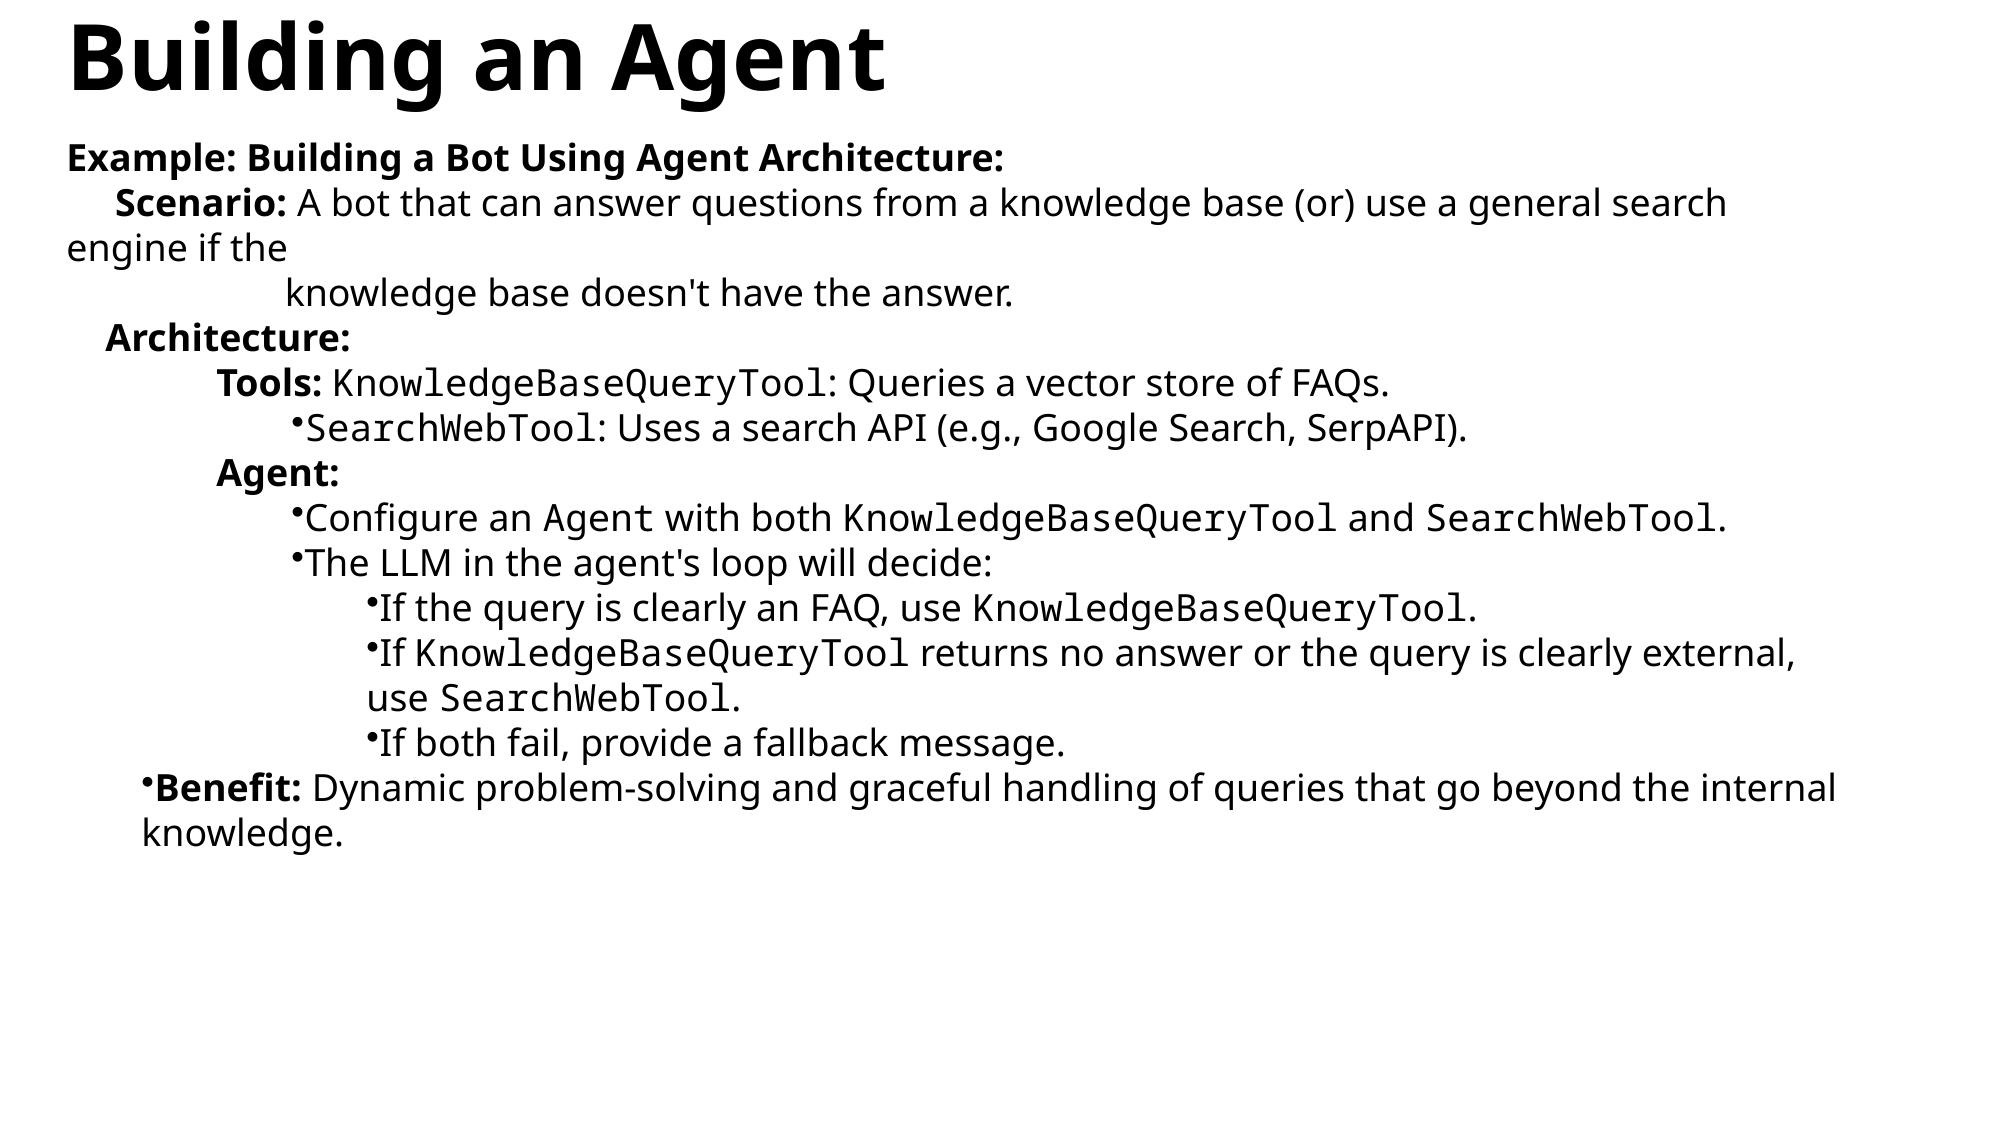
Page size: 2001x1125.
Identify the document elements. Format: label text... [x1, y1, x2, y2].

list Example: Building a Bot Using Agent Architecture: Scenario: A bot that can answer questions from a knowledge base (or) use a general search engine if the knowledge base doesn't have the answer. Architecture: Tools: KnowledgeBaseQueryTool: Queries a vector store of FAQs. SearchWebTool: Uses a search API (e.g., Google Search, SerpAPI). Agent: Configure an Agent with both KnowledgeBaseQueryTool and SearchWebTool. The LLM in the agent's loop will decide: If the query is clearly an FAQ, use KnowledgeBaseQueryTool. If KnowledgeBaseQueryTool returns no answer or the query is clearly external, use SearchWebTool. If both fail, provide a fallback message. Benefit: Dynamic problem-solving and graceful handling of queries that go beyond the internal knowledge. [51, 81, 1876, 952]
title Building an Agent [51, 0, 1777, 81]
